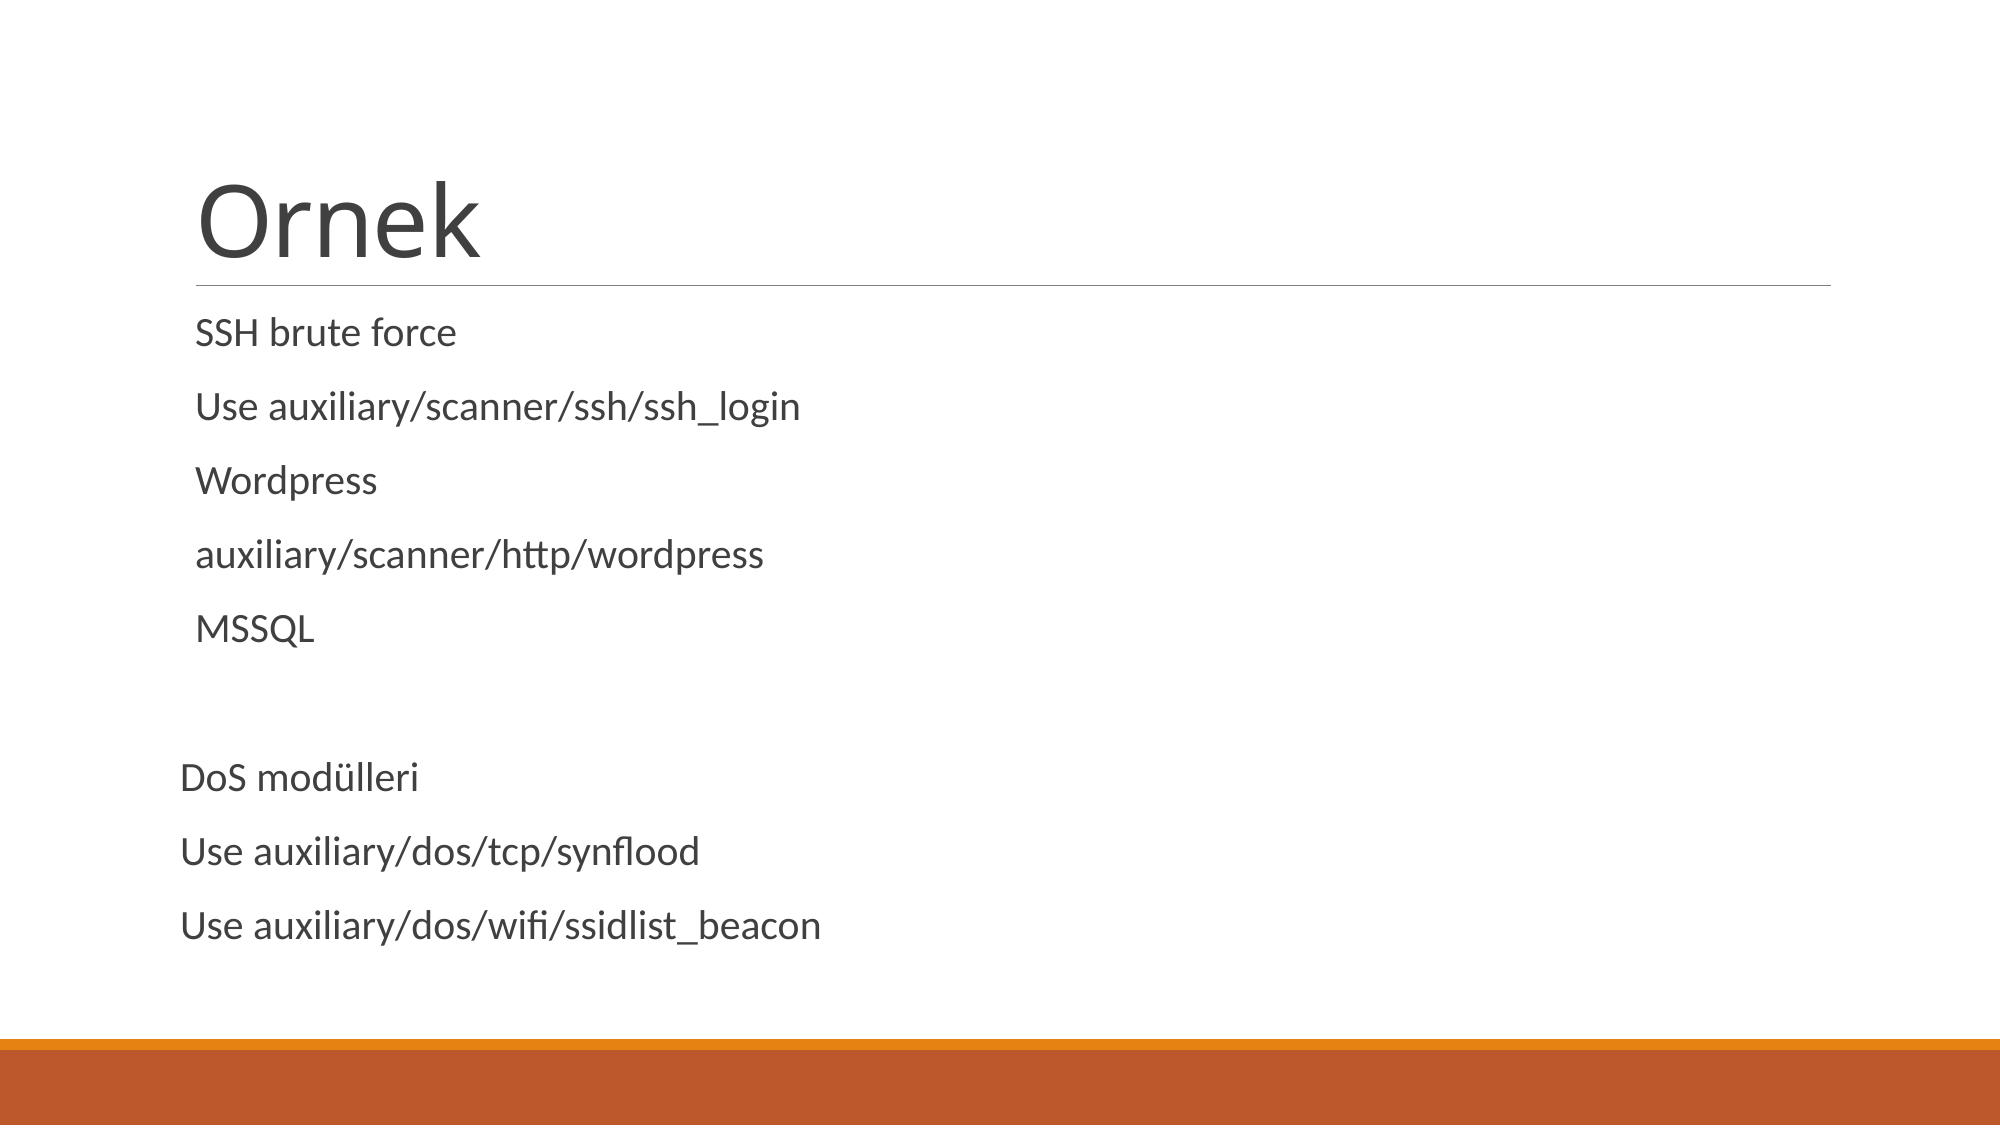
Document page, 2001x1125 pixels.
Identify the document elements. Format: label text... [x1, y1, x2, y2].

list SSH brute force Use auxiliary/scanner/ssh/ssh_login Wordpress auxiliary/scanner/http/wordpress MSSQL DoS modülleri Use auxiliary/dos/tcp/synflood Use auxiliary/dos/wifi/ssidlist_beacon [180, 302, 1830, 963]
title Ornek [180, 47, 1830, 285]
